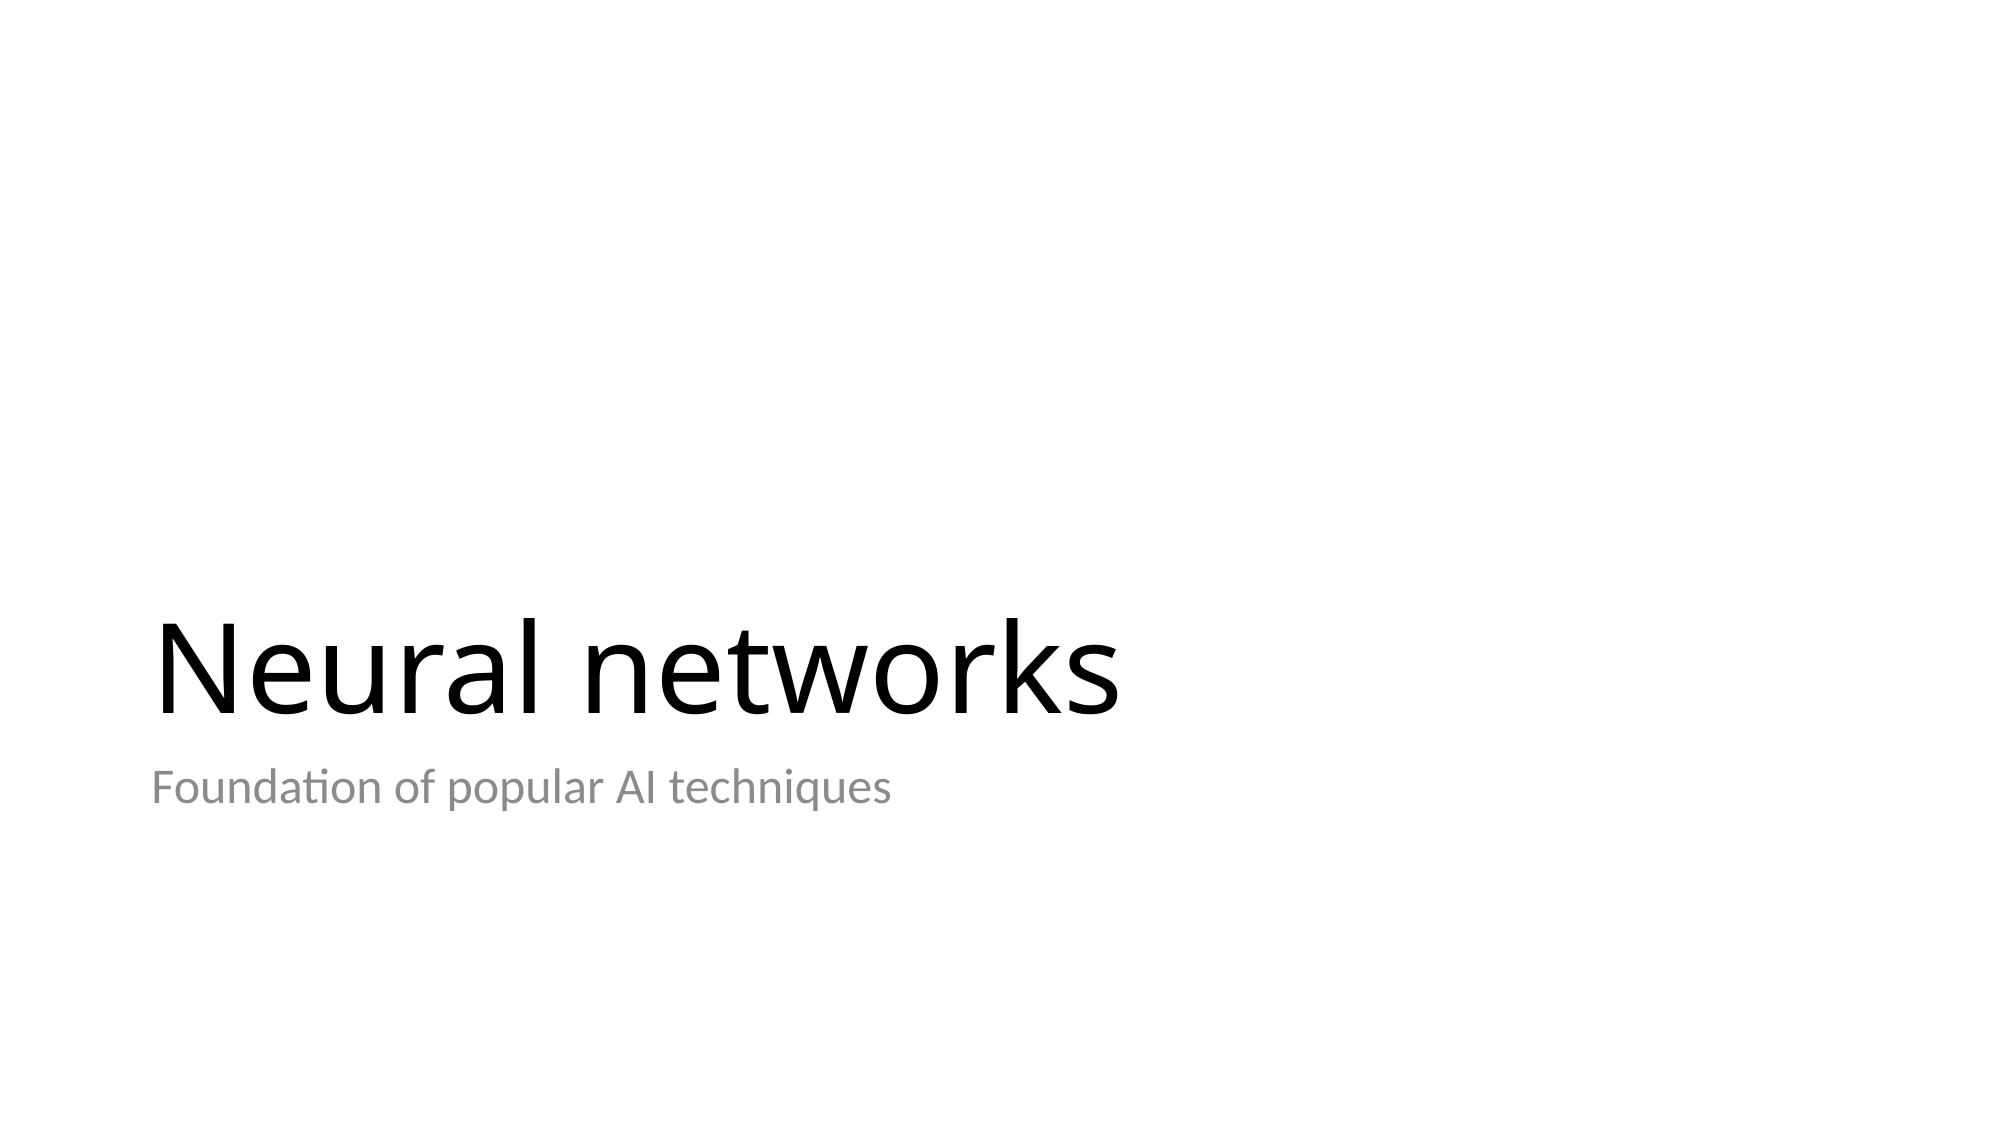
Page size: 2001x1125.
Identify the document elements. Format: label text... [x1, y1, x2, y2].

list Foundation of popular AI techniques [136, 752, 1862, 999]
title Neural networks [136, 280, 1862, 749]
